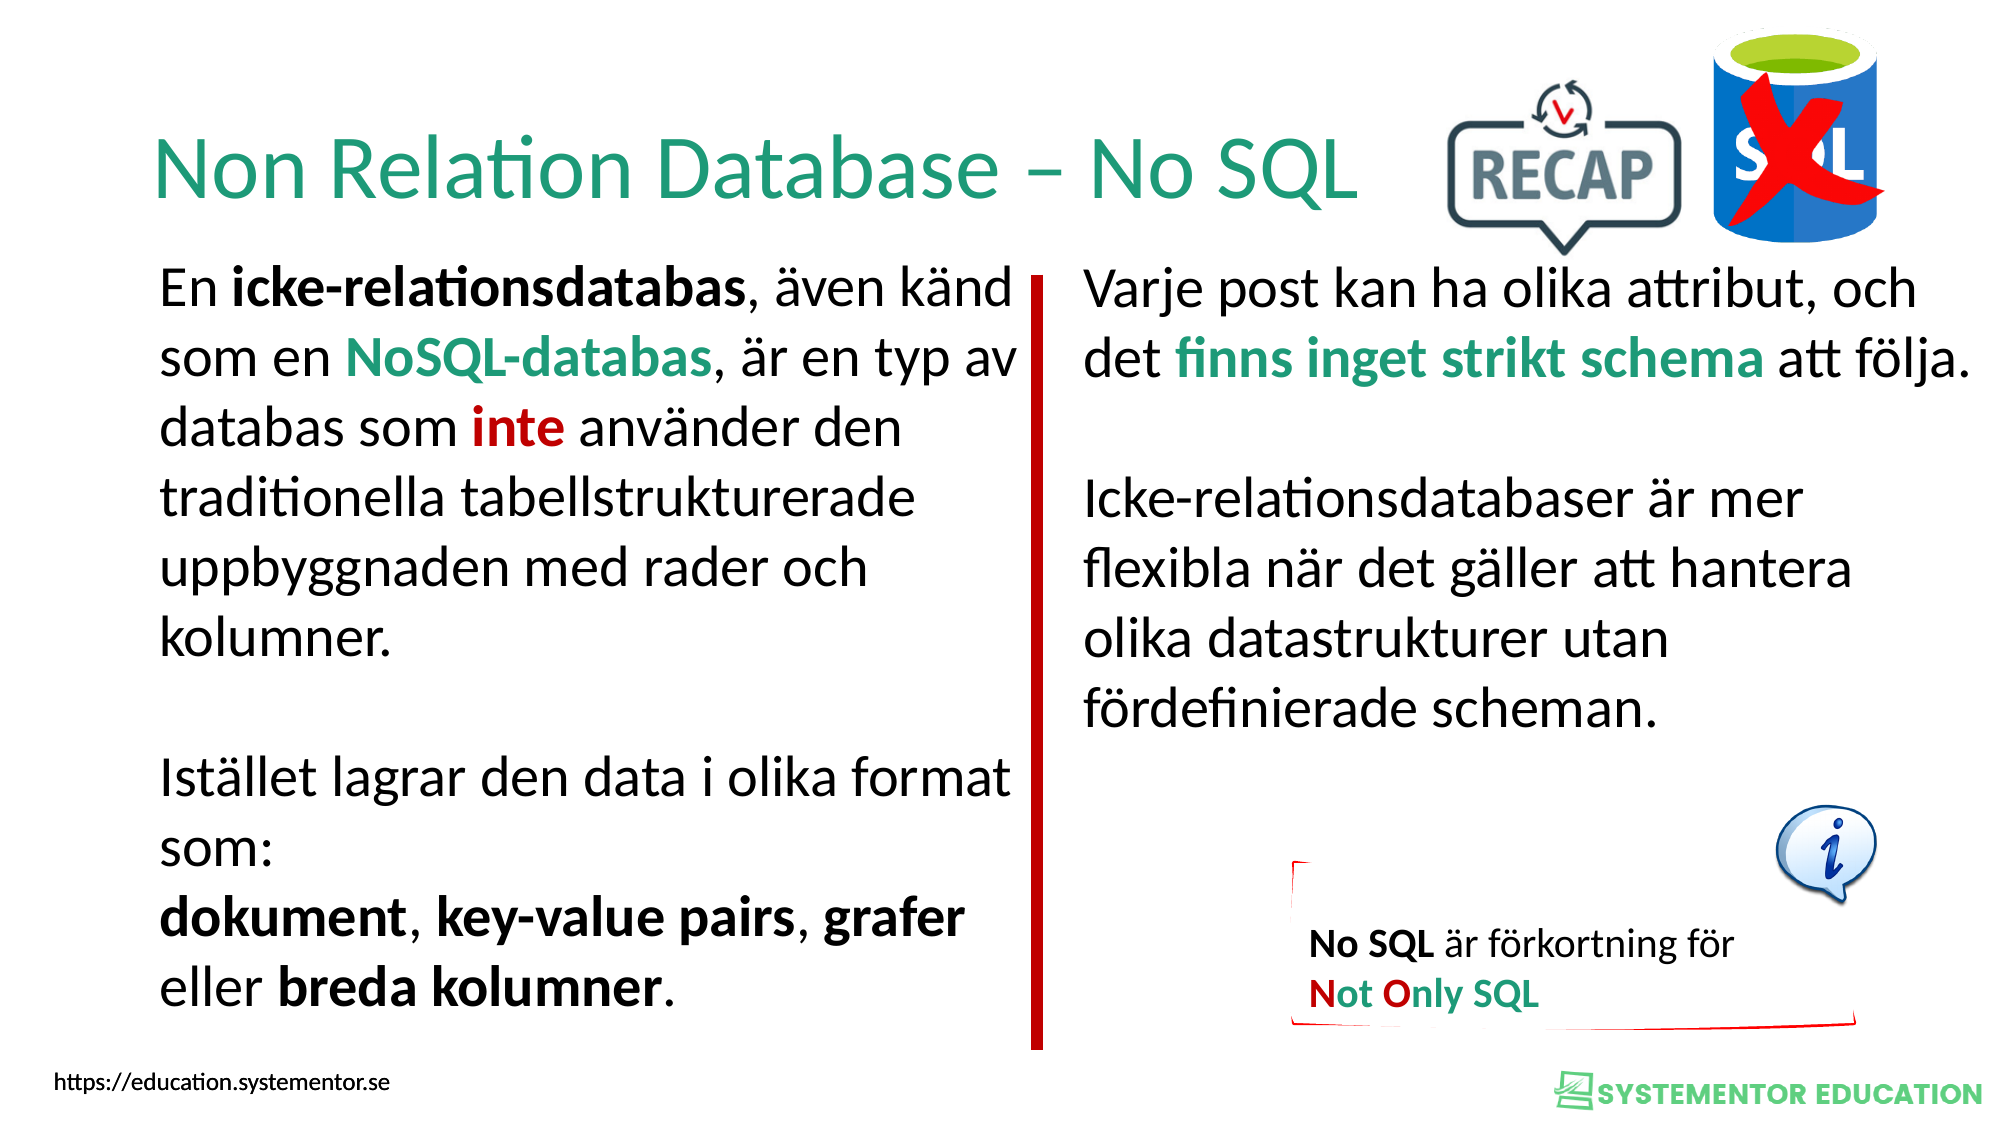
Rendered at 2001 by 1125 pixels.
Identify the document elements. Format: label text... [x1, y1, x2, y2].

text_box No SQL är förkortning för Not Only SQL [1287, 863, 1854, 1030]
text_box https://education.systementor.se [38, 1058, 625, 1104]
text_box En icke-relationsdatabas, även känd som en NoSQL-databas, är en typ av databas som inte använder den traditionella tabellstrukturerade uppbyggnaden med rader och kolumner. Istället lagrar den data i olika format som: dokument, key-value pairs, grafer eller breda kolumner. [139, 278, 1050, 1058]
text_box Varje post kan ha olika attribut, och det finns inget strikt schema att följa. Icke-relationsdatabaser är mer flexibla när det gäller att hantera olika datastrukturer utan fördefinierade scheman. [1063, 239, 1996, 871]
picture [1766, 797, 1885, 915]
picture [1545, 1057, 1996, 1125]
picture [1439, 26, 2000, 263]
text_box Non Relation Database – No SQL [137, 59, 1584, 278]
